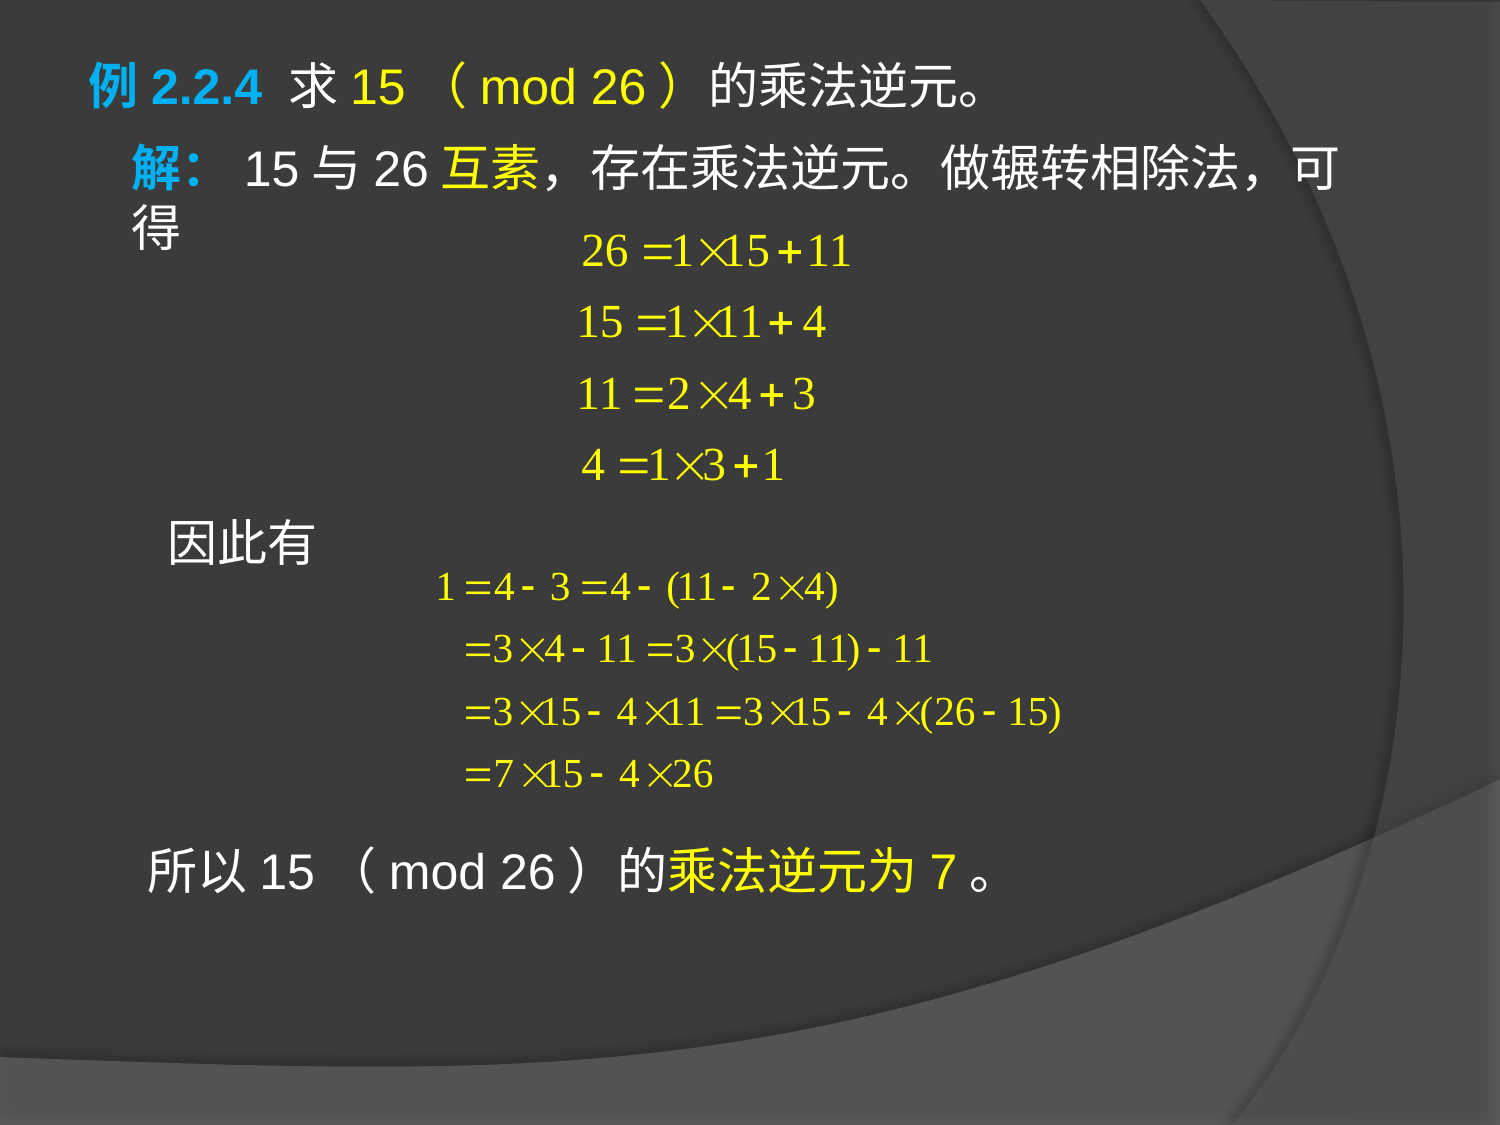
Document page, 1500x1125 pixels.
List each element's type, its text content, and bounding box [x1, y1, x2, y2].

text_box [433, 562, 1068, 798]
text_box 例2.2.4 求15（mod 26）的乘法逆元。 [74, 46, 1024, 122]
text_box 所以15（mod 26）的乘法逆元为7。 [132, 831, 1035, 907]
text_box 因此有 [152, 503, 375, 579]
text_box 解：15与26互素，存在乘法逆元。做辗转相除法，可得 [117, 128, 1360, 264]
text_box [573, 222, 859, 493]
